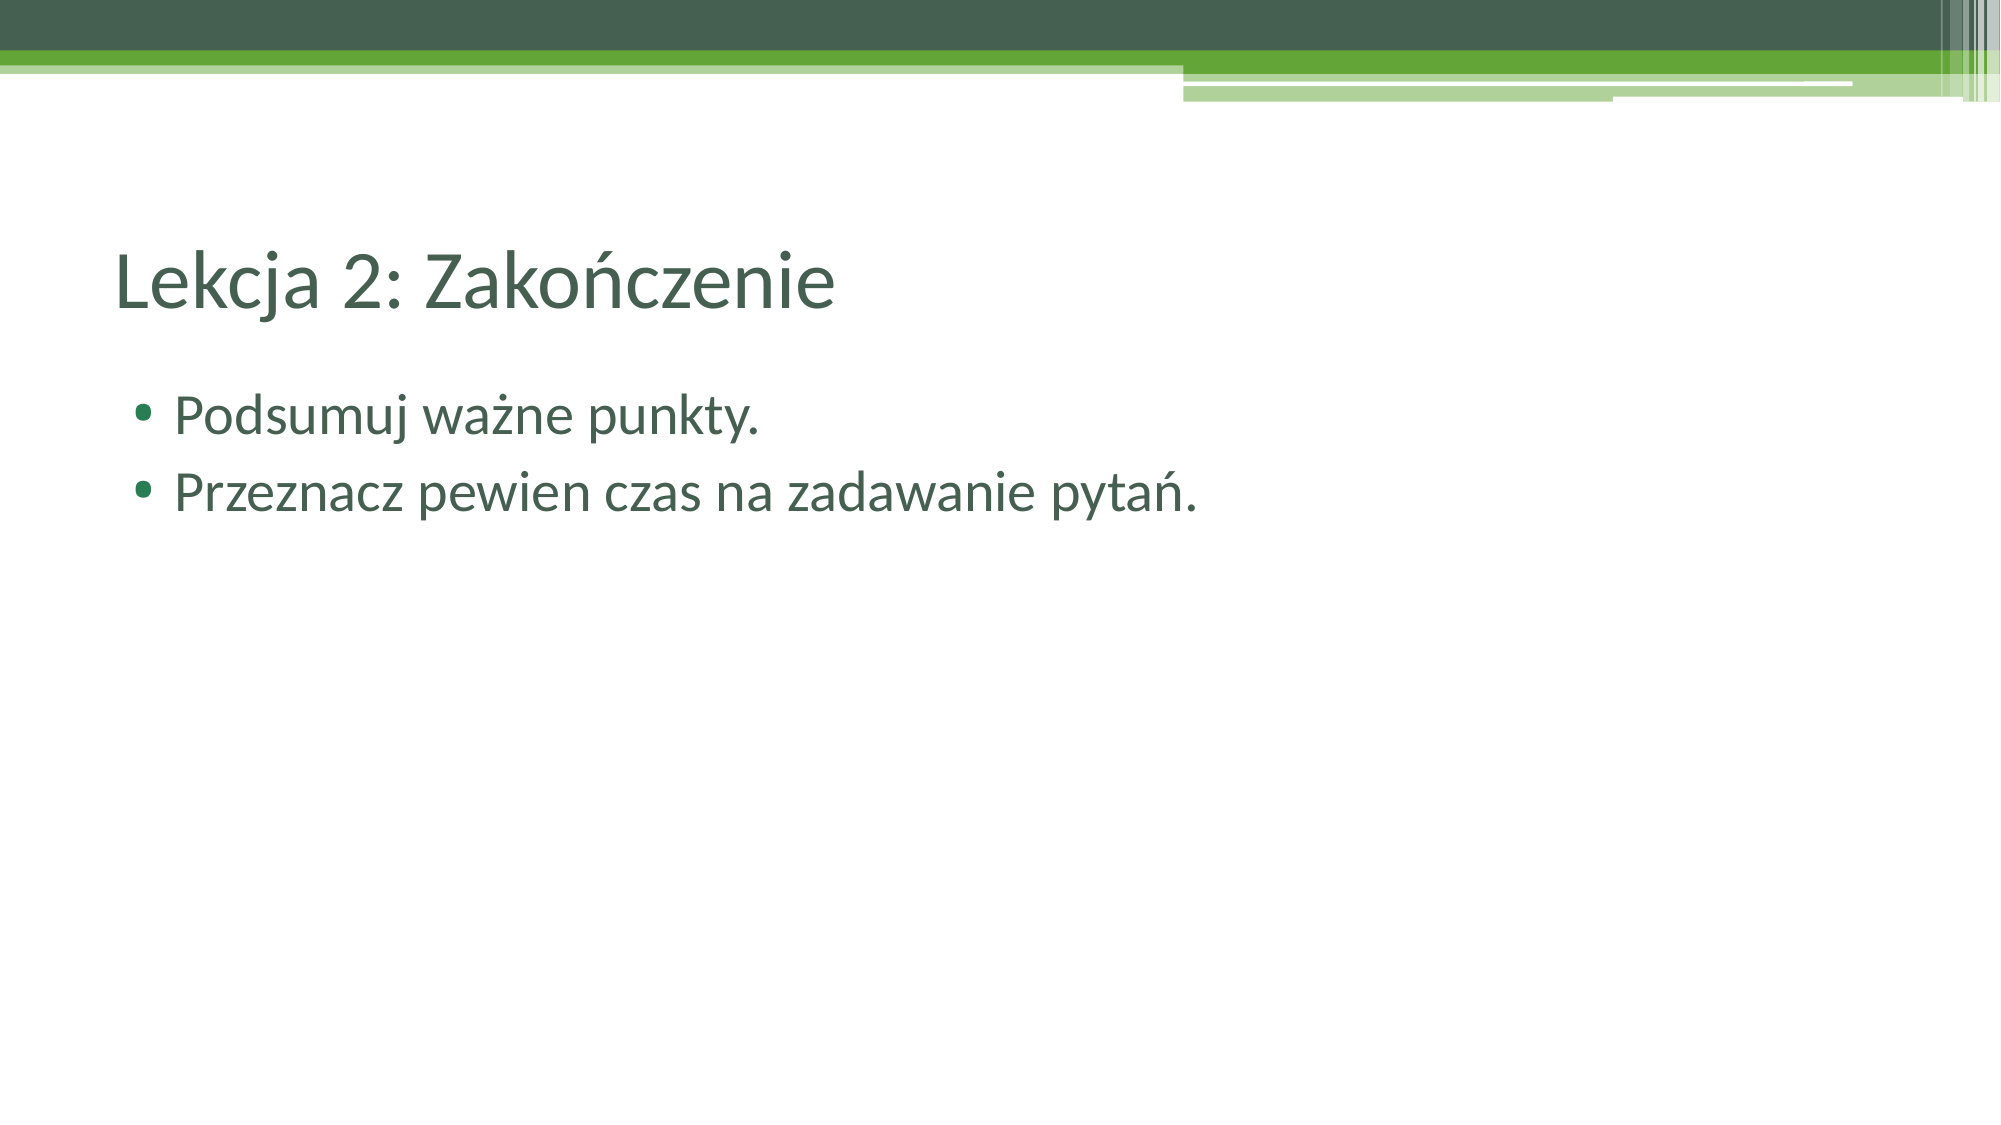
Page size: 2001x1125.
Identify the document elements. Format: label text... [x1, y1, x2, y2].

title Lekcja 2: Zakończenie [99, 187, 1900, 363]
list Podsumuj ważne punkty. Przeznacz pewien czas na zadawanie pytań. [99, 368, 1900, 1079]
